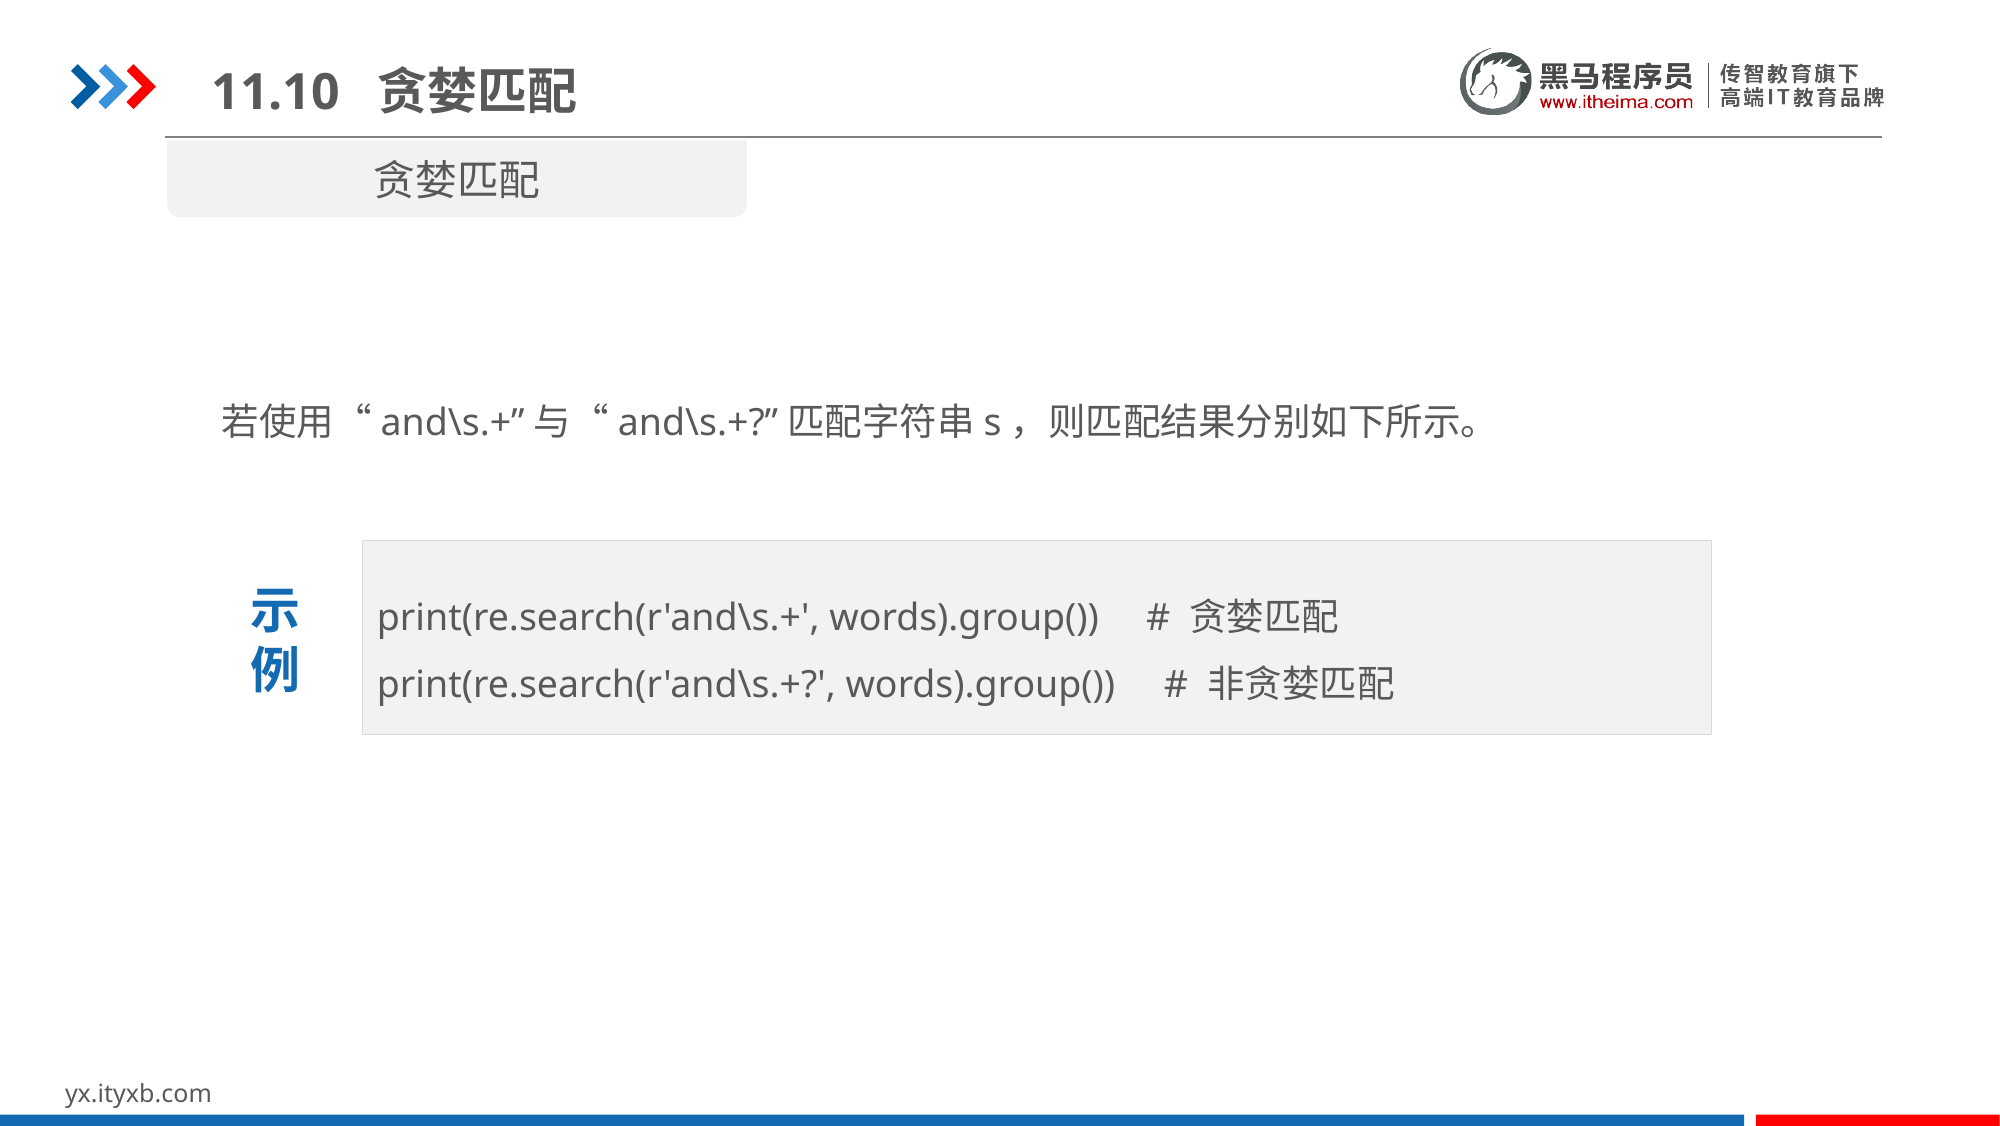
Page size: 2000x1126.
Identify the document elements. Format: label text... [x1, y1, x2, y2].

text_box 若使用“and\s.+”与“and\s.+?”匹配字符串s，则匹配结果分别如下所示。 [206, 368, 1797, 451]
picture [1460, 48, 1887, 115]
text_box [234, 539, 1712, 736]
text_box 11.10 贪婪匹配 [196, 42, 1148, 136]
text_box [166, 140, 748, 218]
